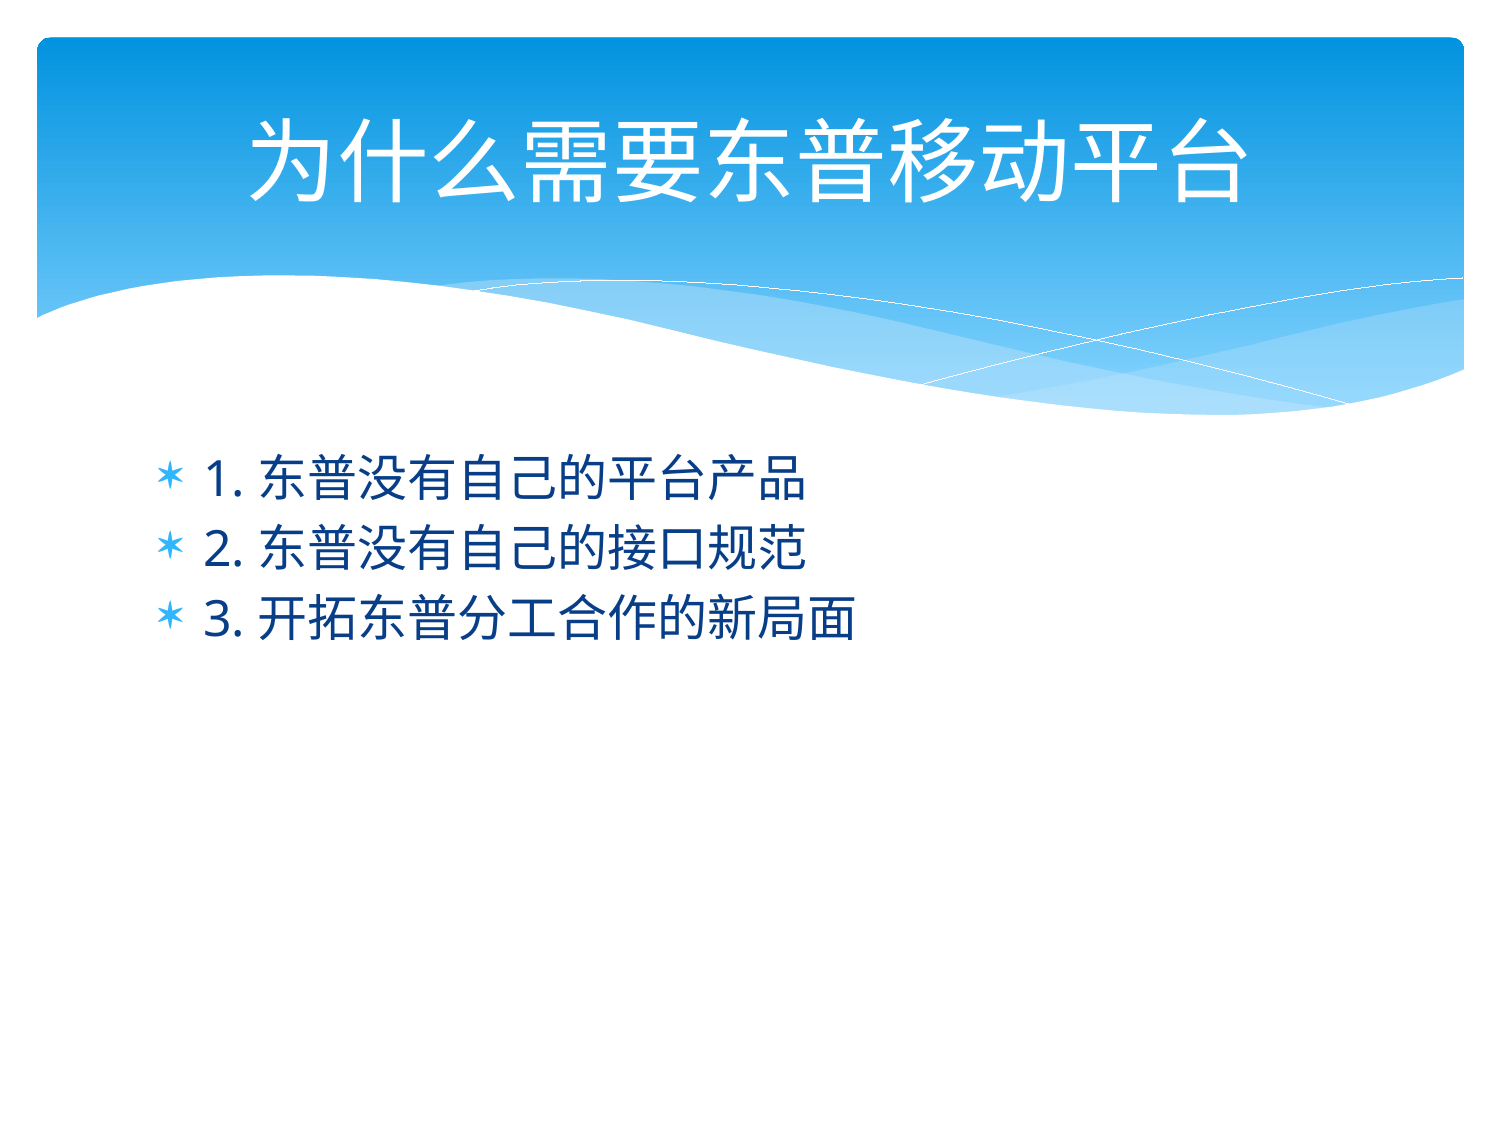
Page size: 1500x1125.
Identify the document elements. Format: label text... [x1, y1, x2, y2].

title 为什么需要东普移动平台 [75, 55, 1425, 261]
list 1.东普没有自己的平台产品 2.东普没有自己的接口规范 3.开拓东普分工合作的新局面 [143, 438, 1359, 1005]
